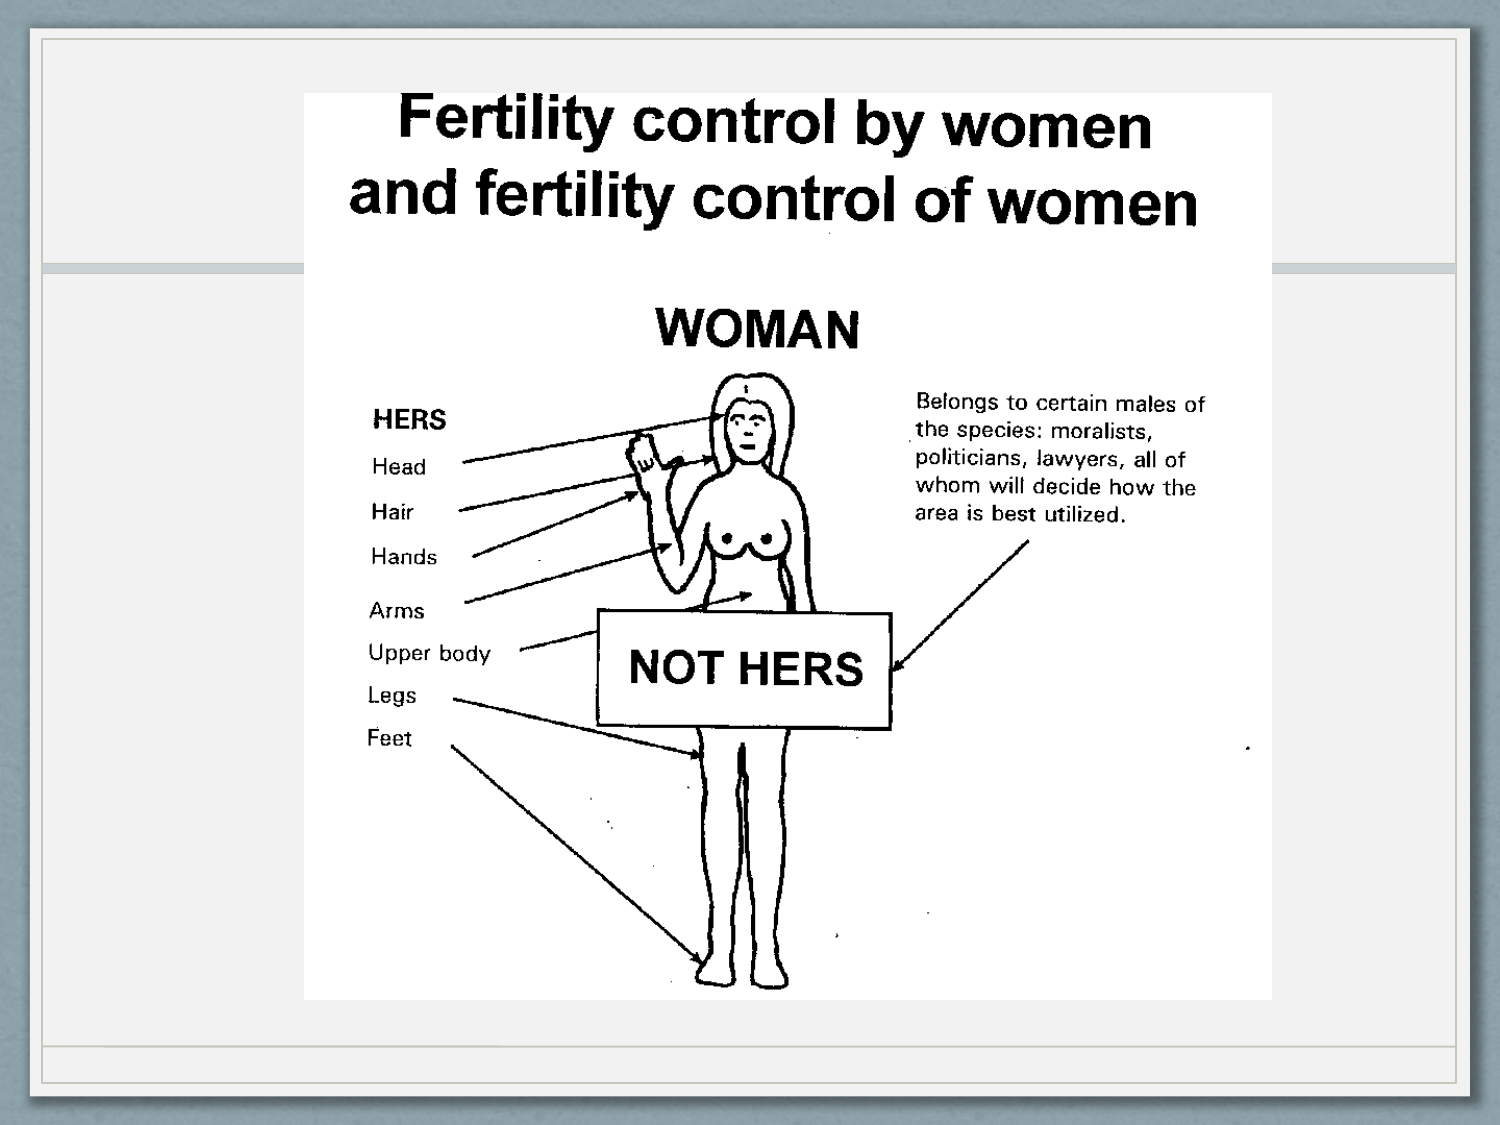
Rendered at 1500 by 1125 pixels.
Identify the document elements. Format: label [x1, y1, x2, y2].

picture [304, 93, 1273, 1000]
